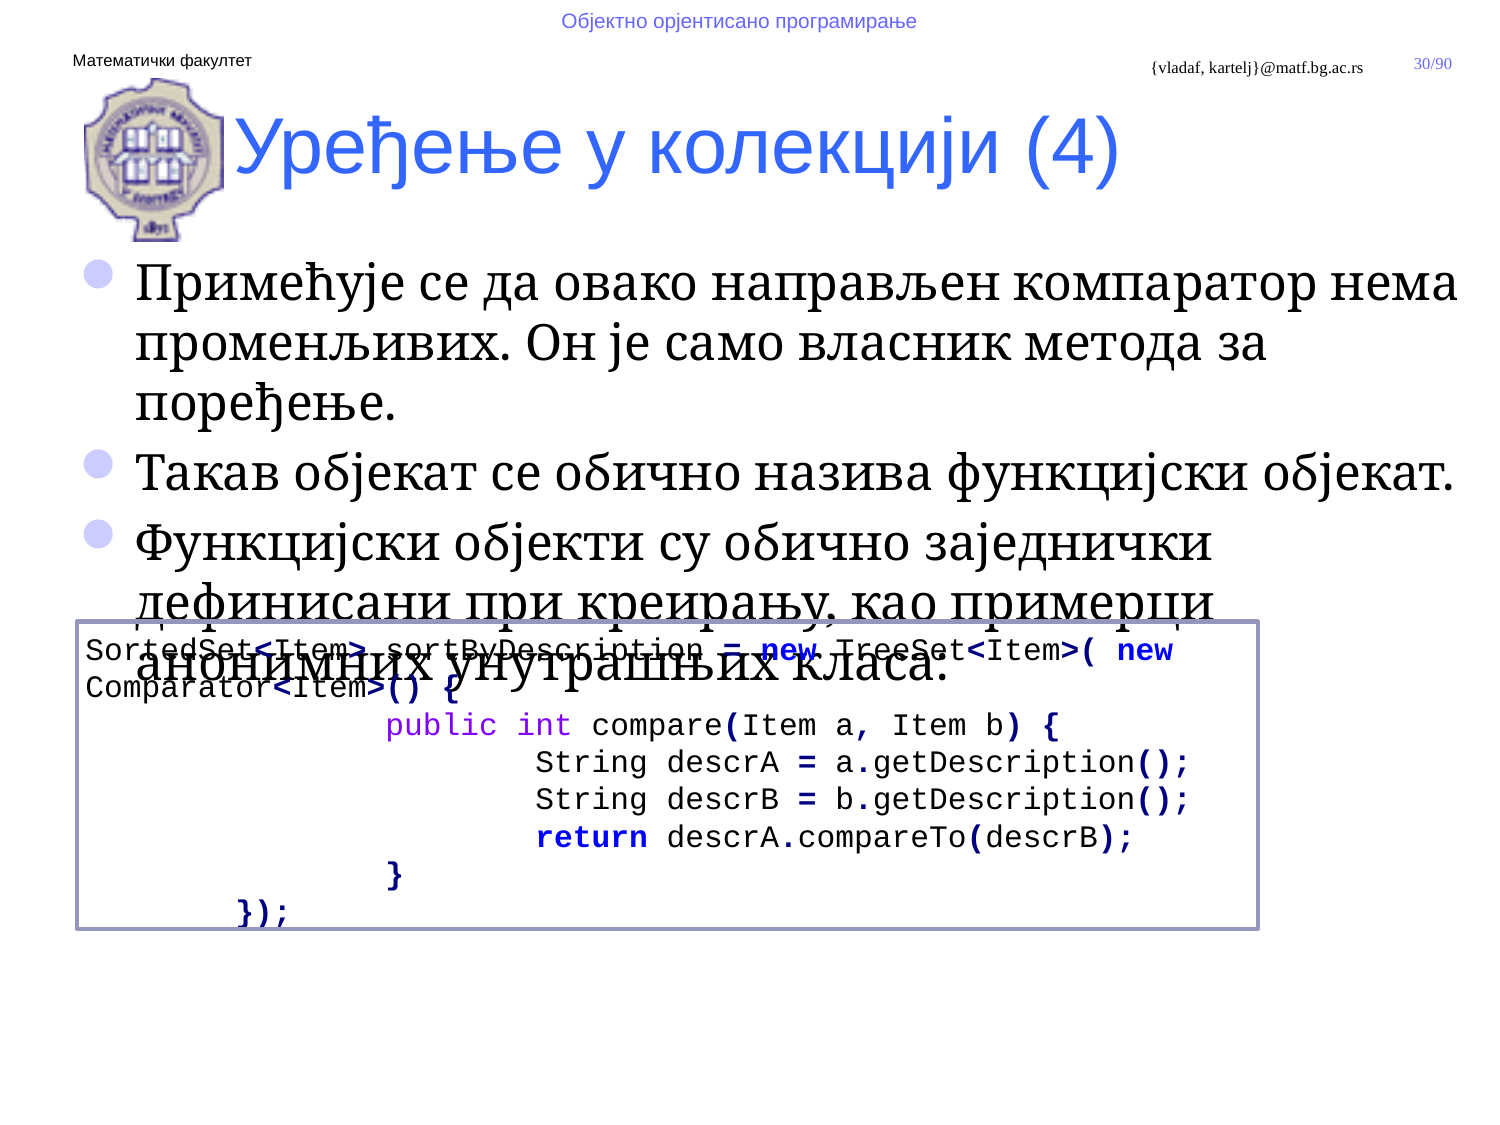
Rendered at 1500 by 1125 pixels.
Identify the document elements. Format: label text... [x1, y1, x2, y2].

text_box Примећује се да овако направљен компаратор нема променљивих. Он је само власник метода за поређење. Такав објекат се обично назива функцијски објекат. Функцијски објекти су обично заједнички дефинисани при креирању, као примерци анонимних унутрашњих класа: [64, 243, 1483, 979]
text_box Уређење у колекцији (4) [218, 66, 1500, 217]
text_box [75, 619, 1260, 931]
picture [84, 78, 224, 242]
text_box SortedSet<Item> sortByDescription = new TreeSet<Item>( new Comparator<Item>() { public int compare(Item a, Item b) { String descrA = a.getDescription(); String descrB = b.getDescription(); return descrA.compareTo(descrB); } }); [70, 621, 1400, 936]
